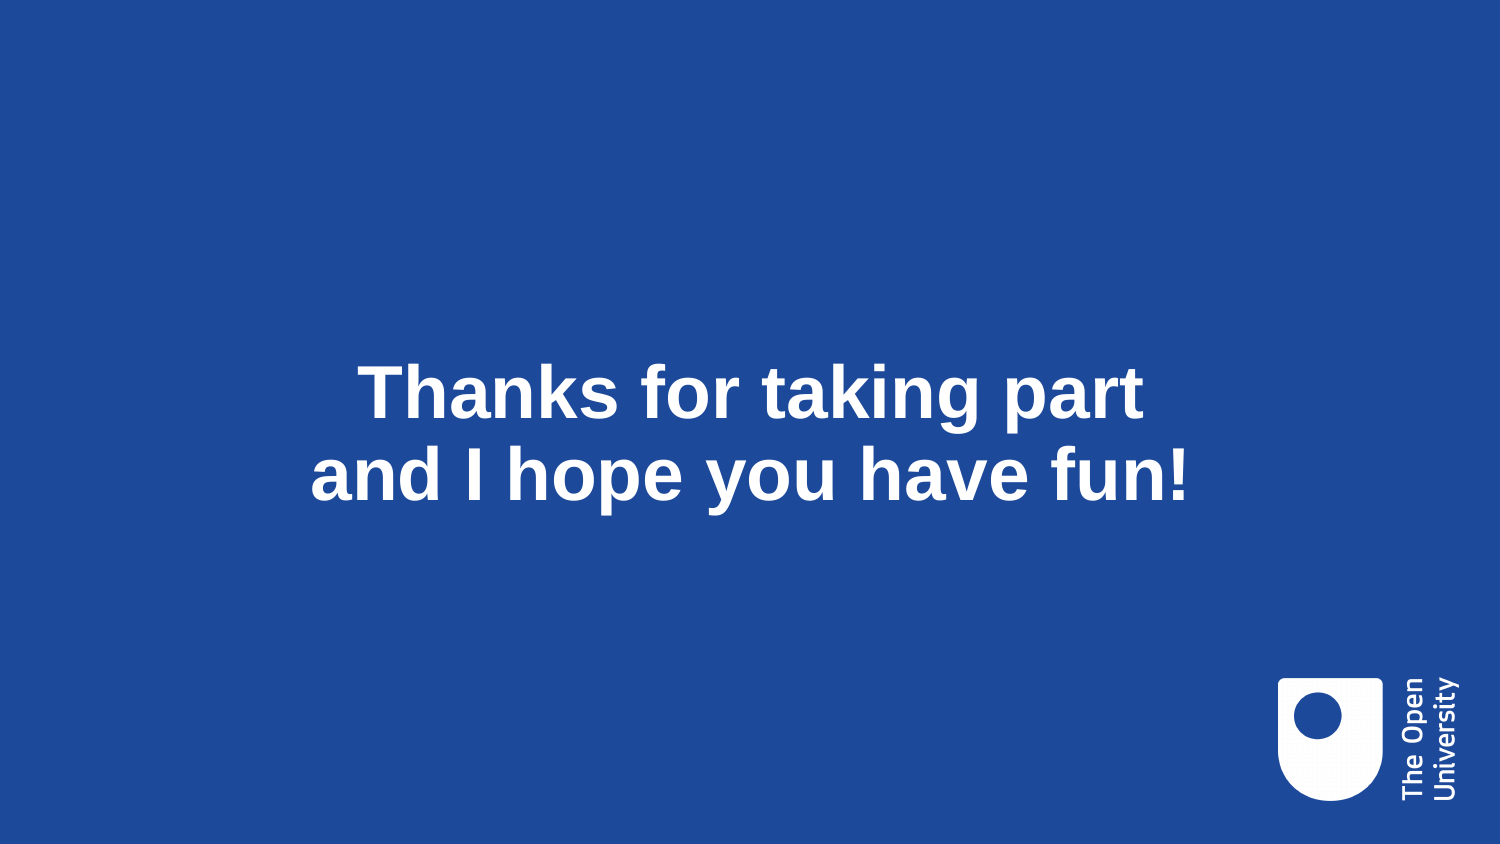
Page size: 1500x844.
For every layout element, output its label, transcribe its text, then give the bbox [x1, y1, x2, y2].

picture [1278, 677, 1459, 801]
title Thanks for taking part and I hope you have fun! [45, 354, 1459, 518]
